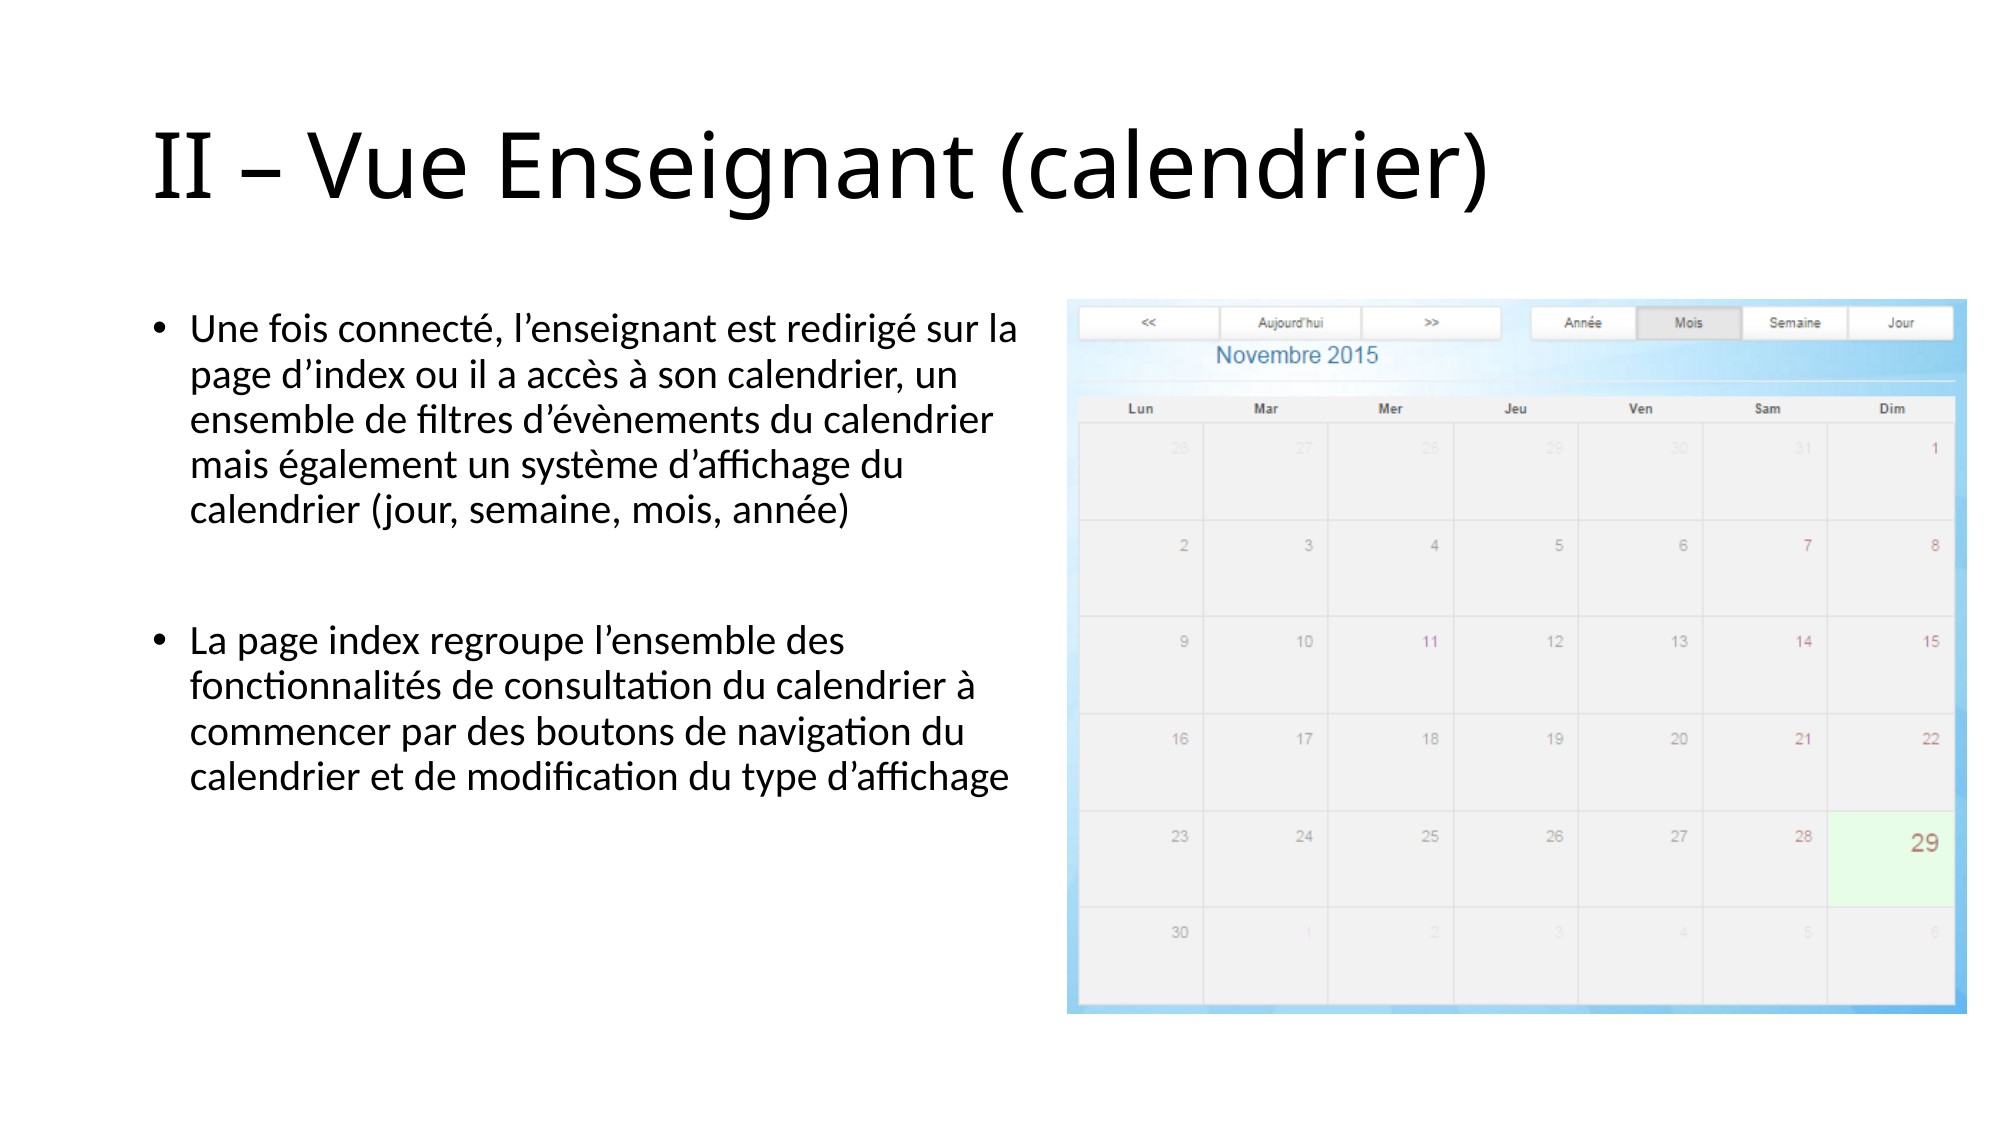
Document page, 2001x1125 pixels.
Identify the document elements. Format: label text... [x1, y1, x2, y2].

picture [1067, 299, 1967, 1014]
title II – Vue Enseignant (calendrier) [137, 59, 1863, 278]
list Une fois connecté, l’enseignant est redirigé sur la page d’index ou il a accès à son calendrier, un ensemble de filtres d’évènements du calendrier mais également un système d’affichage du calendrier (jour, semaine, mois, année) La page index regroupe l’ensemble des fonctionnalités de consultation du calendrier à commencer par des boutons de navigation du calendrier et de modification du type d’affichage [137, 299, 1048, 1014]
